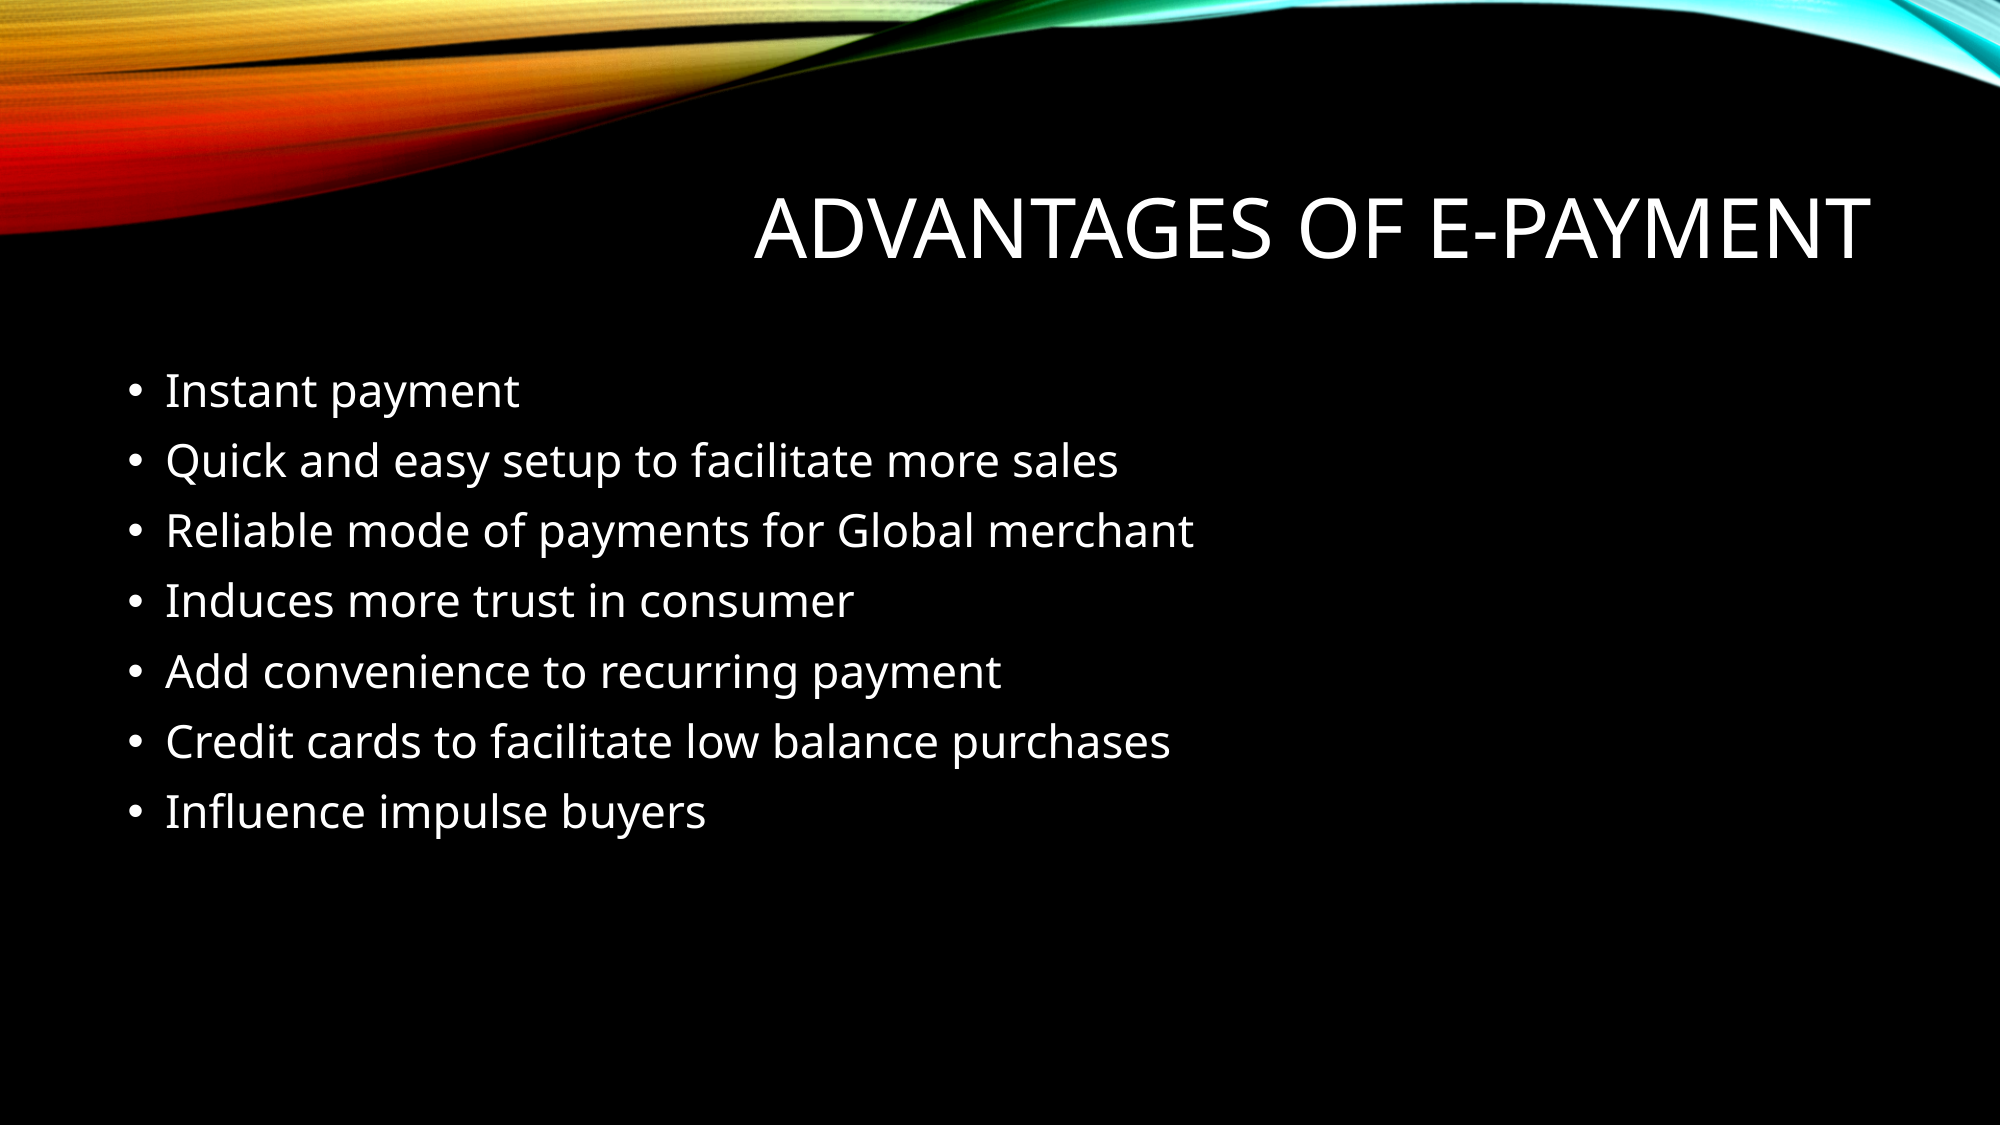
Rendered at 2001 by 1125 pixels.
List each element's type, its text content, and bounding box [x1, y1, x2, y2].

picture [0, 0, 2000, 237]
title Advantages of e-payment [474, 125, 1888, 338]
list Instant payment Quick and easy setup to facilitate more sales Reliable mode of payments for Global merchant Induces more trust in consumer Add convenience to recurring payment Credit cards to facilitate low balance purchases Influence impulse buyers [112, 360, 1888, 1021]
